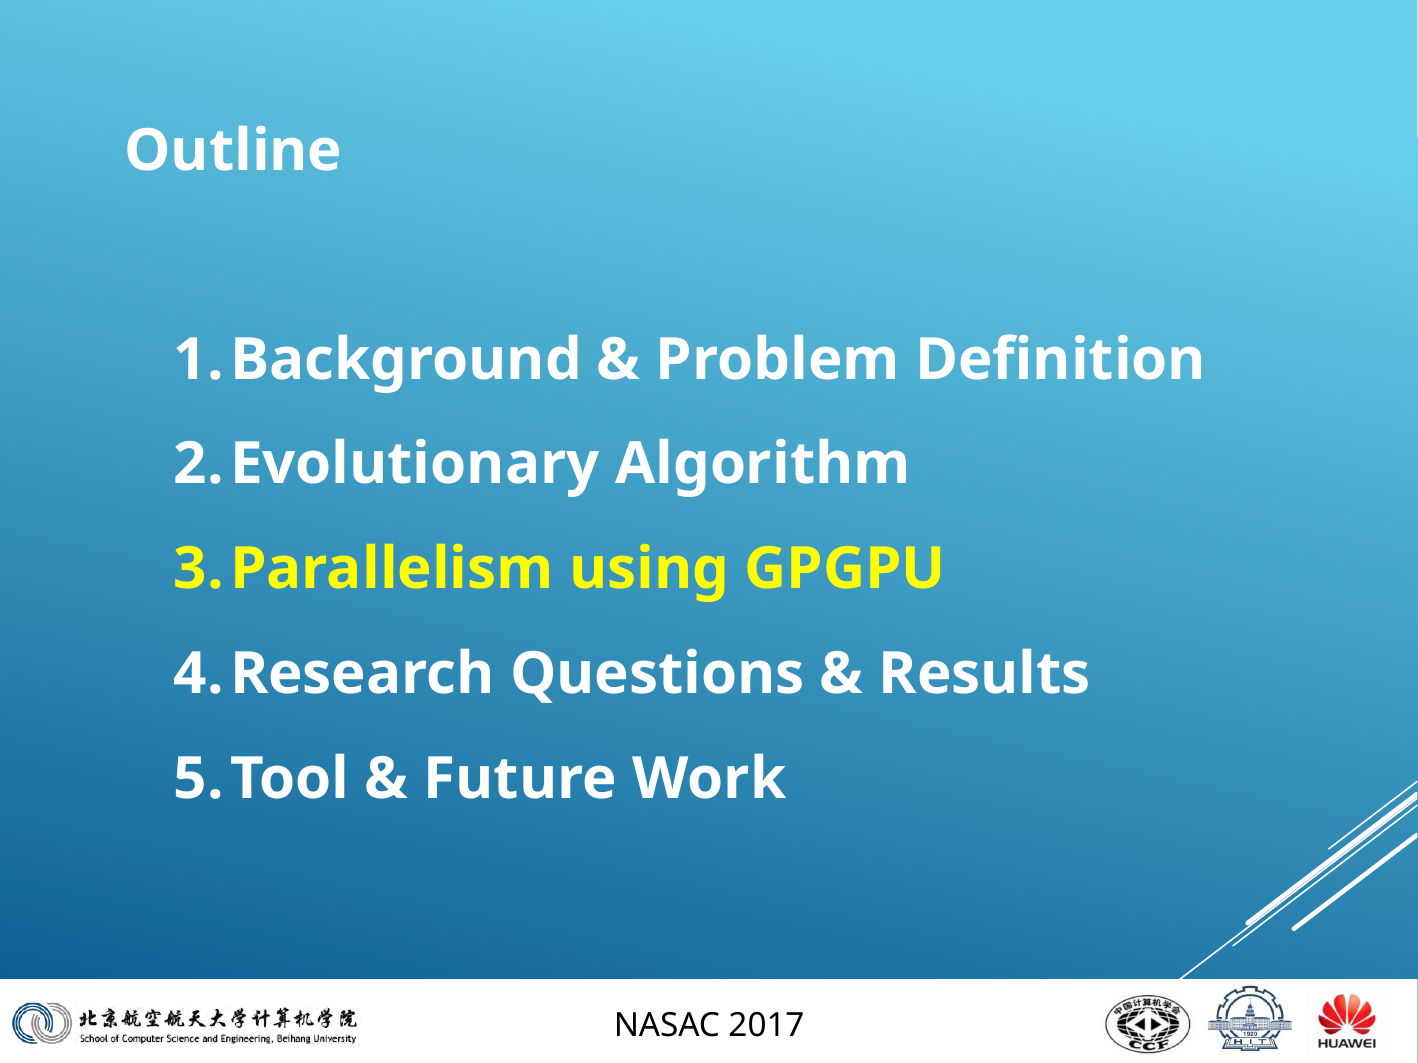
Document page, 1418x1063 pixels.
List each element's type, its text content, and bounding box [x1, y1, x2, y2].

text_box Outline [109, 104, 1312, 189]
text_box Background & Problem Definition Evolutionary Algorithm Parallelism using GPGPU Research Questions & Results Tool & Future Work [158, 278, 1249, 818]
picture [4, 995, 366, 1051]
